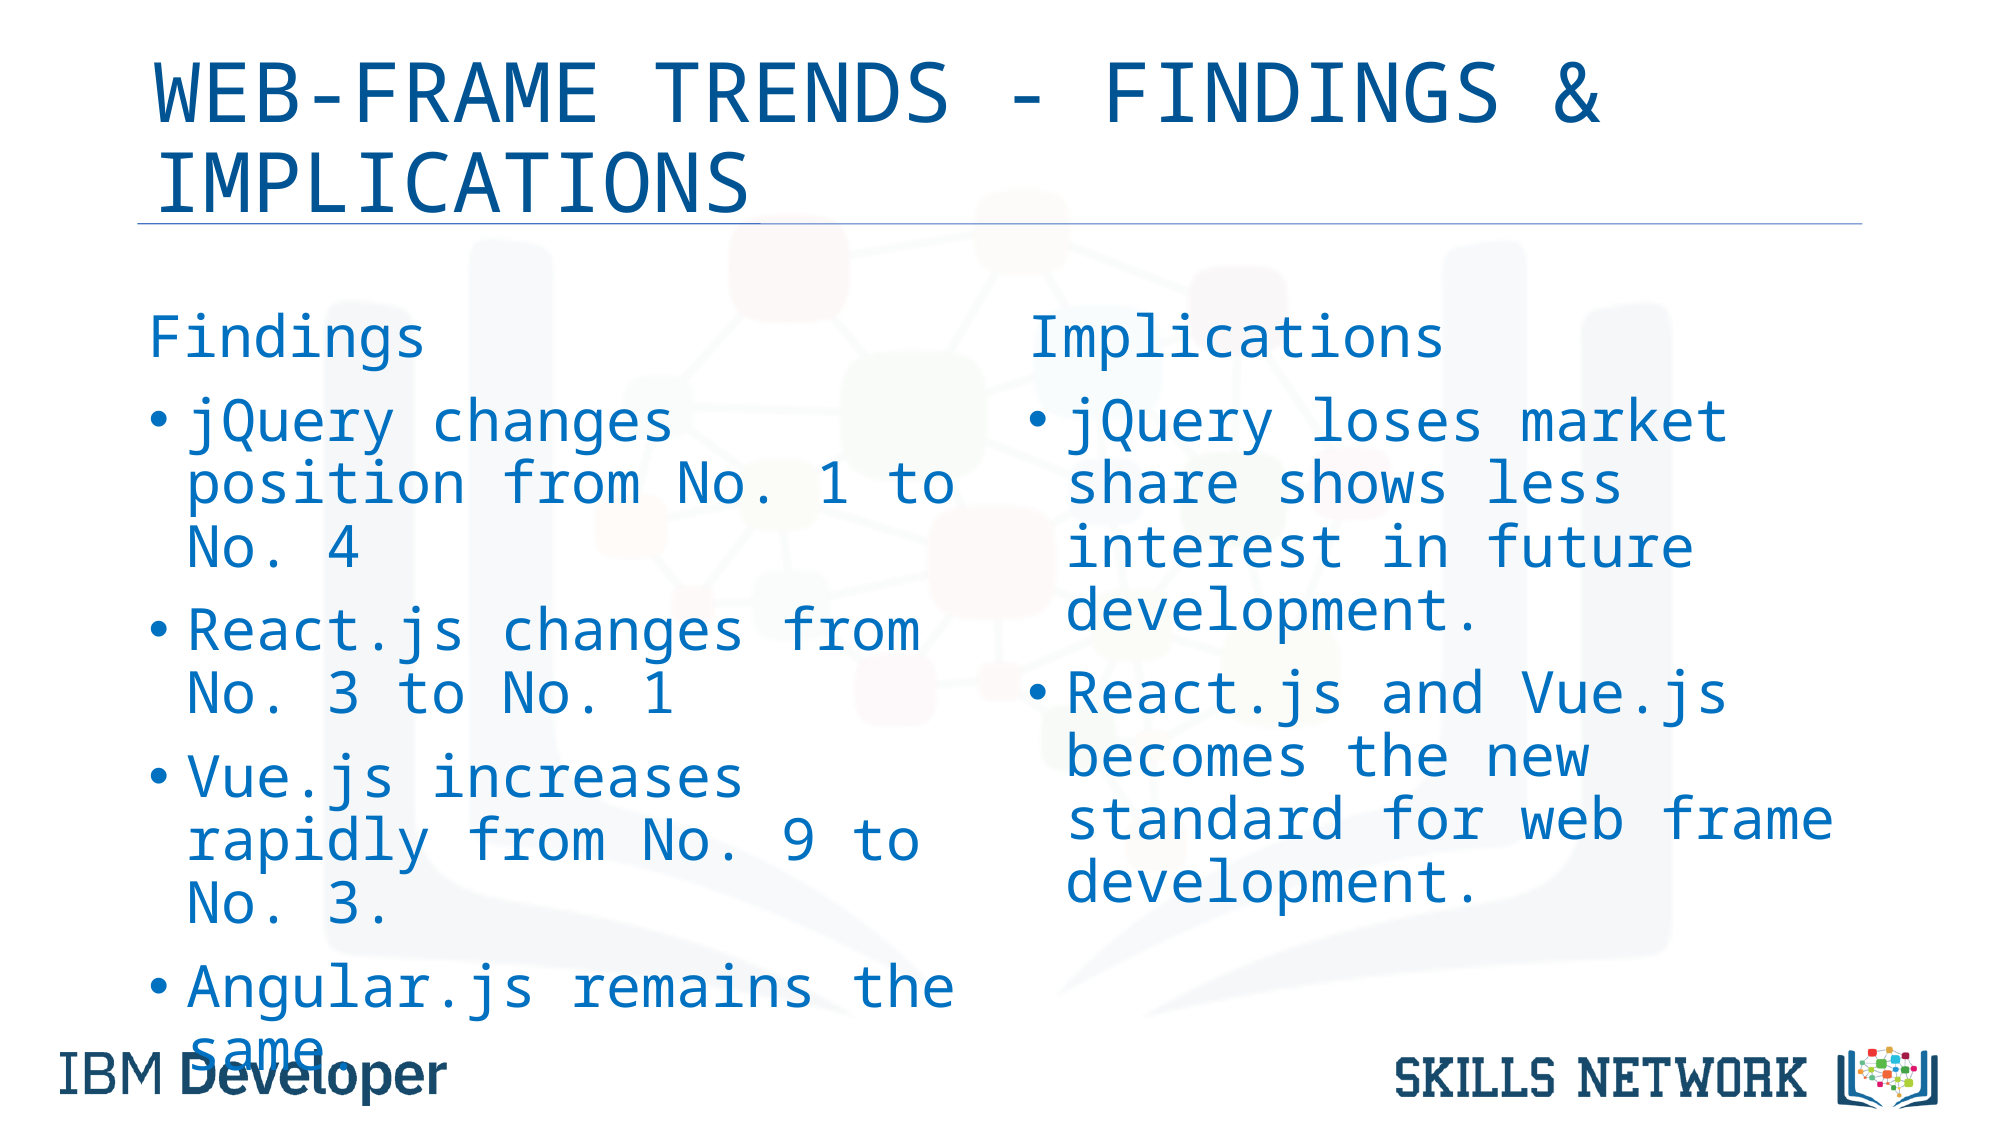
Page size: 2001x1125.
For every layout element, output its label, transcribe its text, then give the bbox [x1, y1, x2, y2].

picture [55, 1045, 459, 1108]
picture [1390, 1045, 1945, 1111]
list Implications jQuery loses market share shows less interest in future development. React.js and Vue.js becomes the new standard for web frame development. [1012, 299, 1863, 1014]
title WEB-FRAME TRENDS - FINDINGS & IMPLICATIONS [137, 31, 1863, 250]
list Findings jQuery changes position from No. 1 to No. 4 React.js changes from No. 3 to No. 1 Vue.js increases rapidly from No. 9 to No. 3. Angular.js remains the same. [133, 299, 984, 1014]
